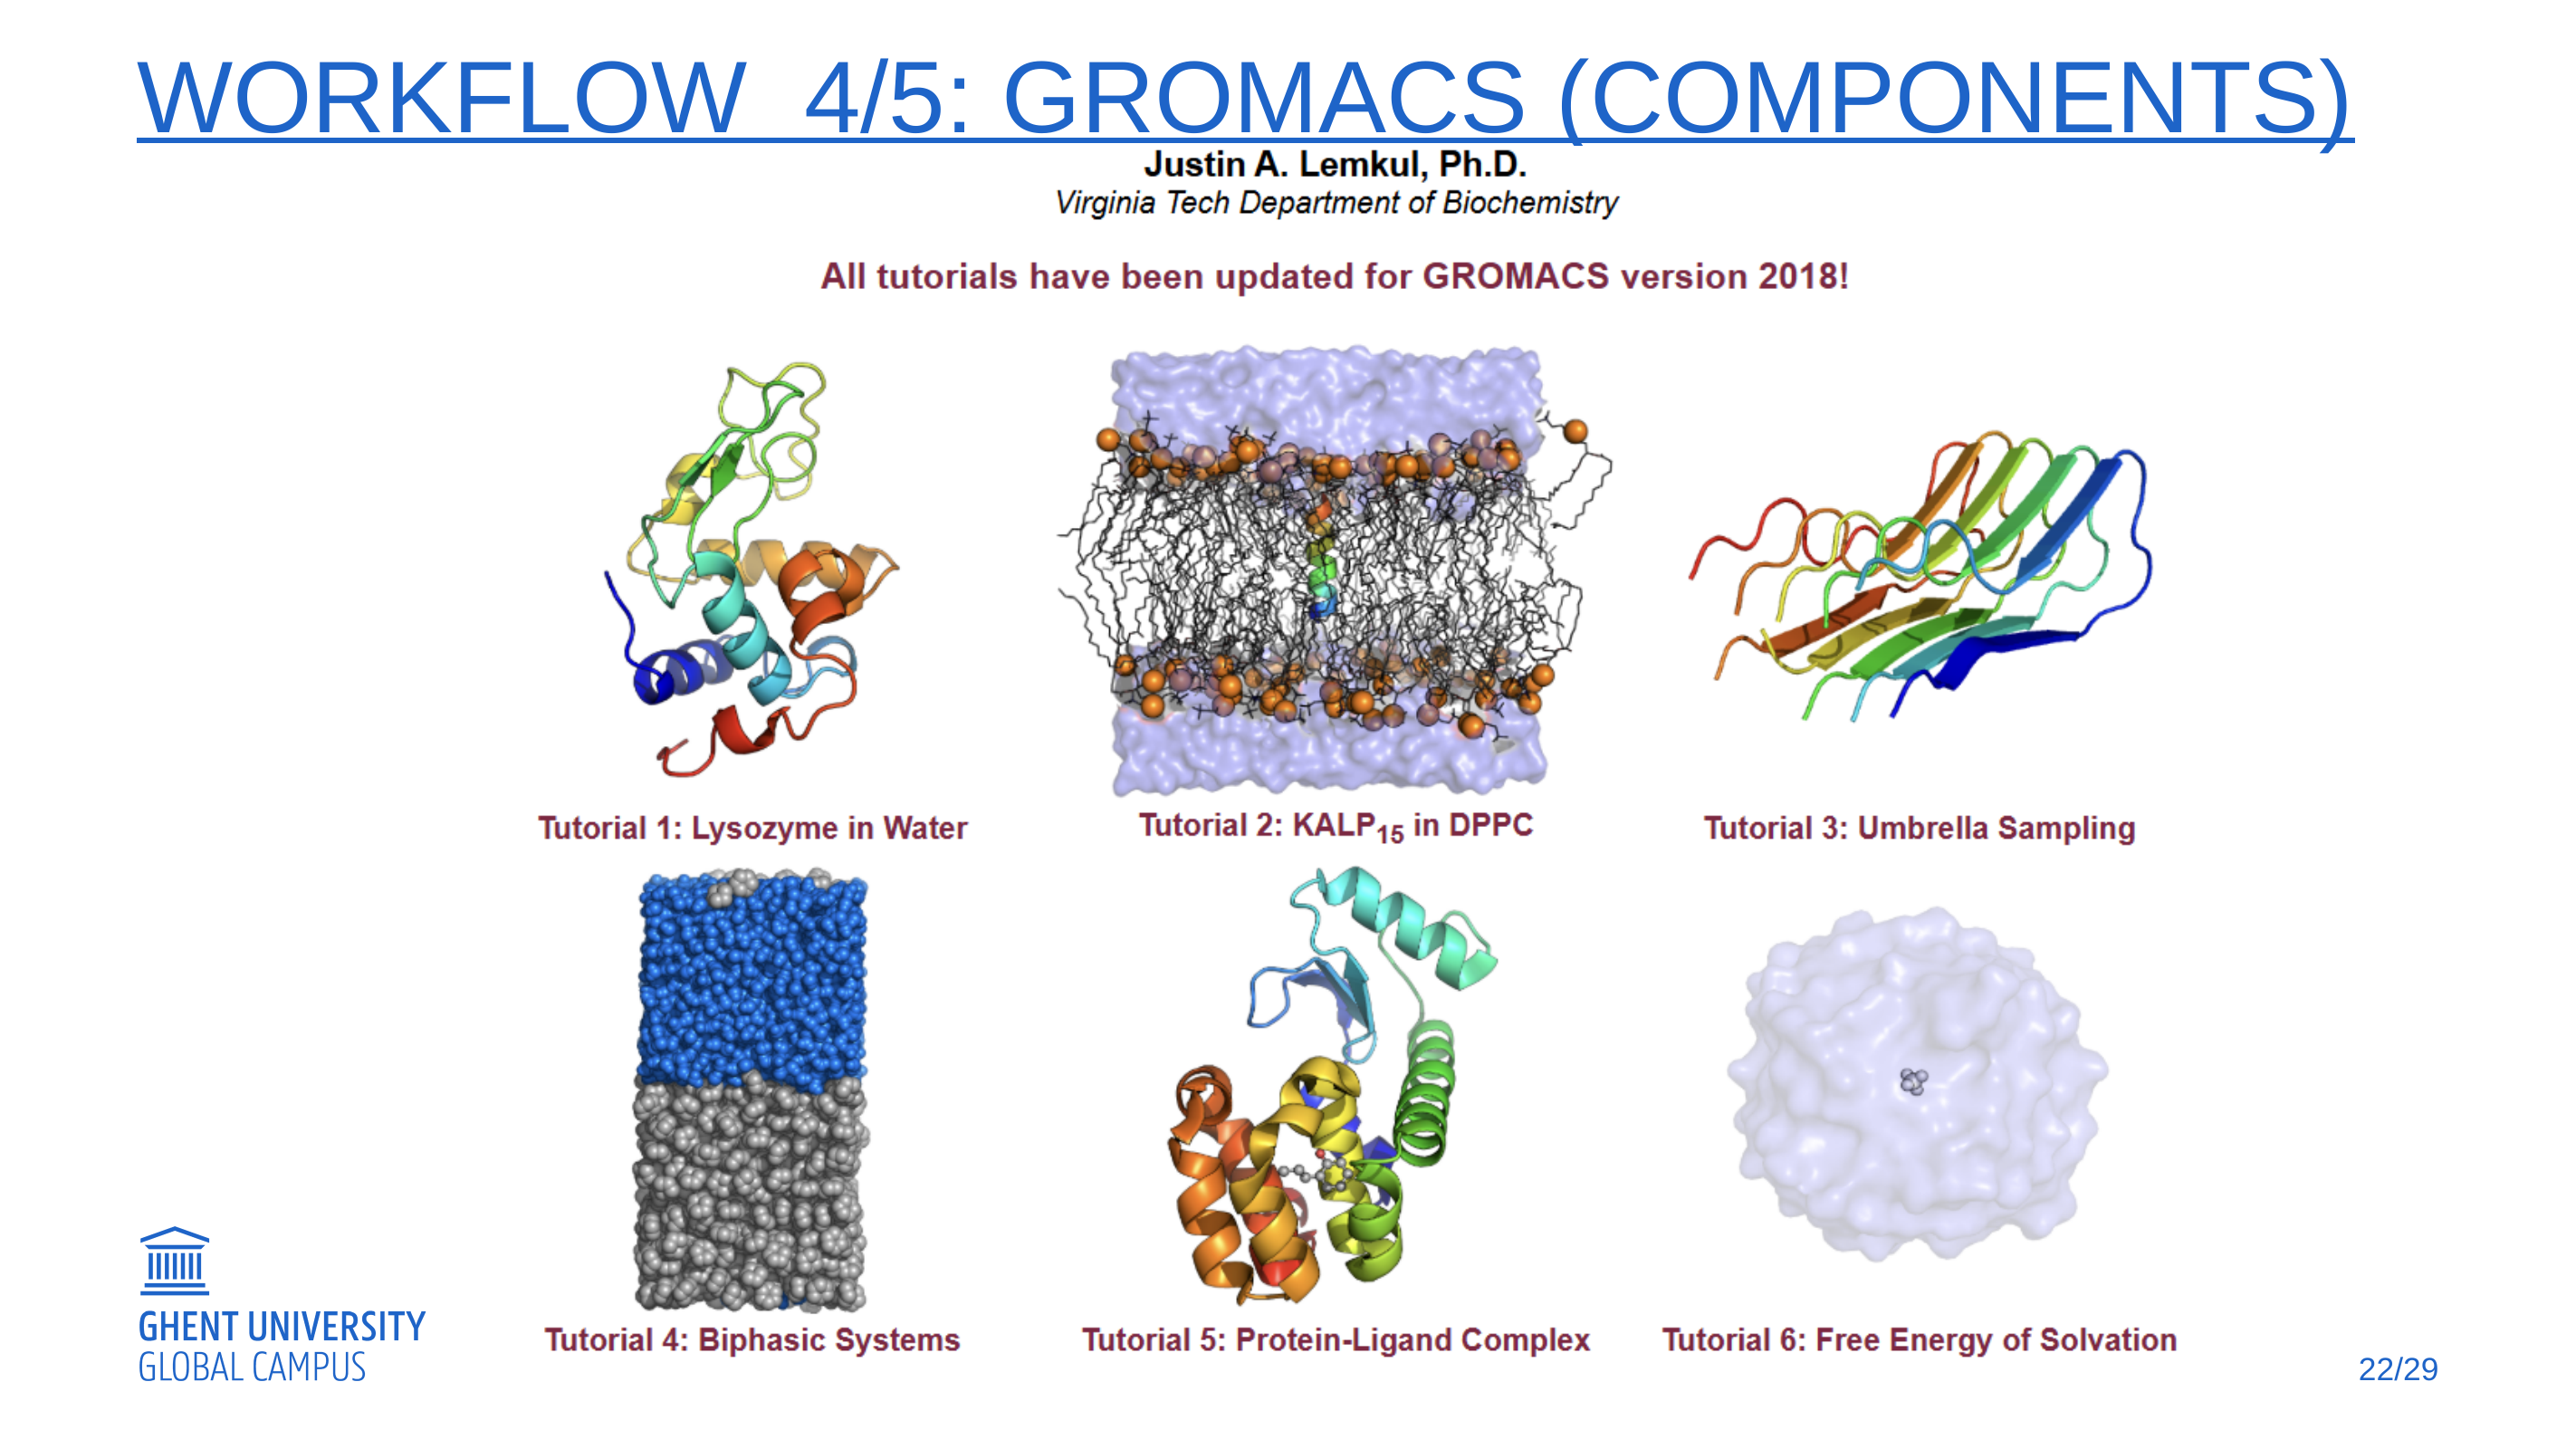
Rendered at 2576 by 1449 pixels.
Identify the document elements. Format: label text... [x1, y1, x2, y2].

slide_number 22/29 [2315, 1329, 2453, 1407]
picture [503, 146, 2204, 1368]
picture [72, 1174, 484, 1449]
title Workflow_4/5: gromacs (components) [123, 37, 2456, 166]
